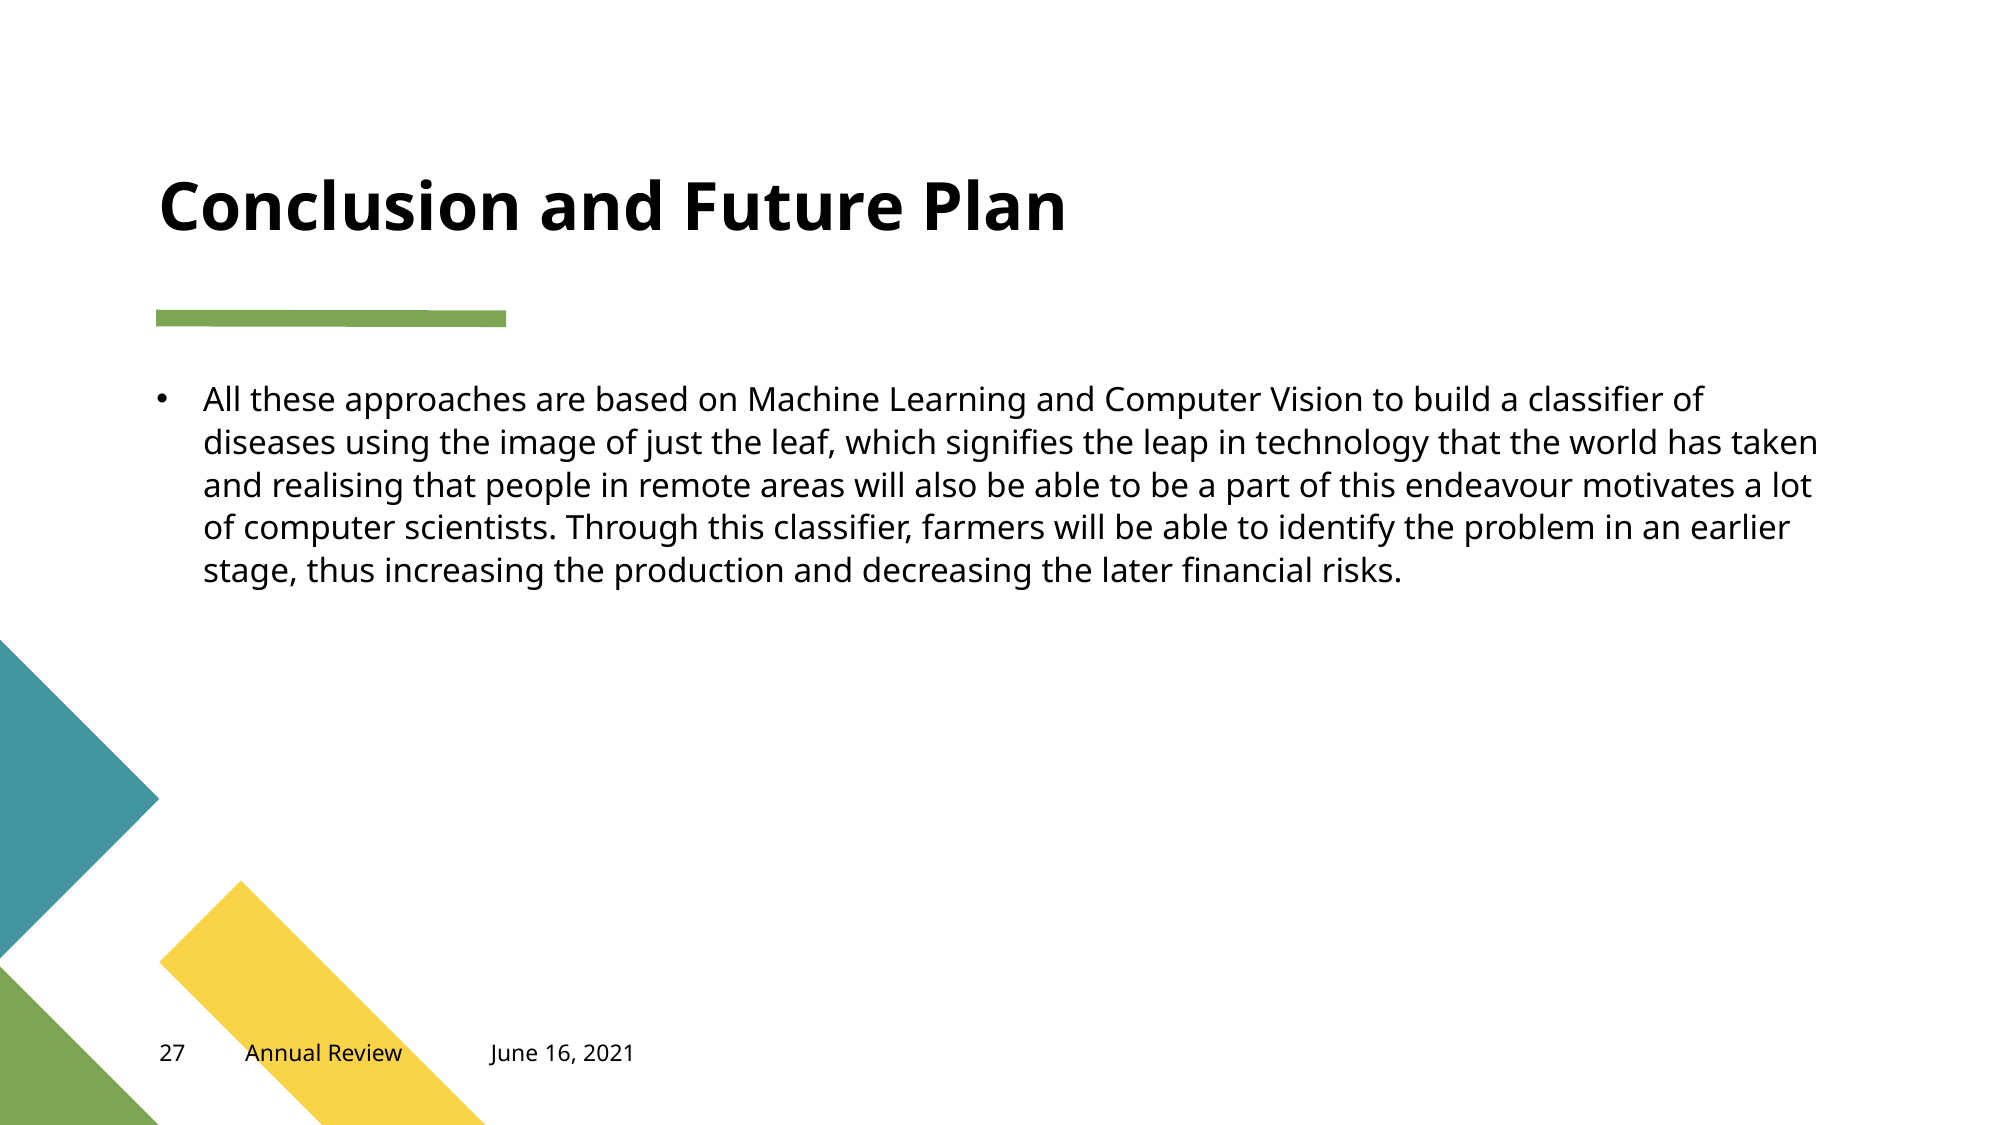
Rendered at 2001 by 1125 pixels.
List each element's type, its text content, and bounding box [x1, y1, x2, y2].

slide_number ‹#› [159, 1038, 245, 1080]
footer Annual Review [245, 1038, 490, 1080]
title Conclusion and Future Plan [158, 144, 1626, 245]
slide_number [490, 1038, 707, 1080]
list All these approaches are based on Machine Learning and Computer Vision to build a classifier of diseases using the image of just the leaf, which signifies the leap in technology that the world has taken and realising that people in remote areas will also be able to be a part of this endeavour motivates a lot of computer scientists. Through this classifier, farmers will be able to identify the problem in an earlier stage, thus increasing the production and decreasing the later financial risks. [156, 375, 1822, 981]
